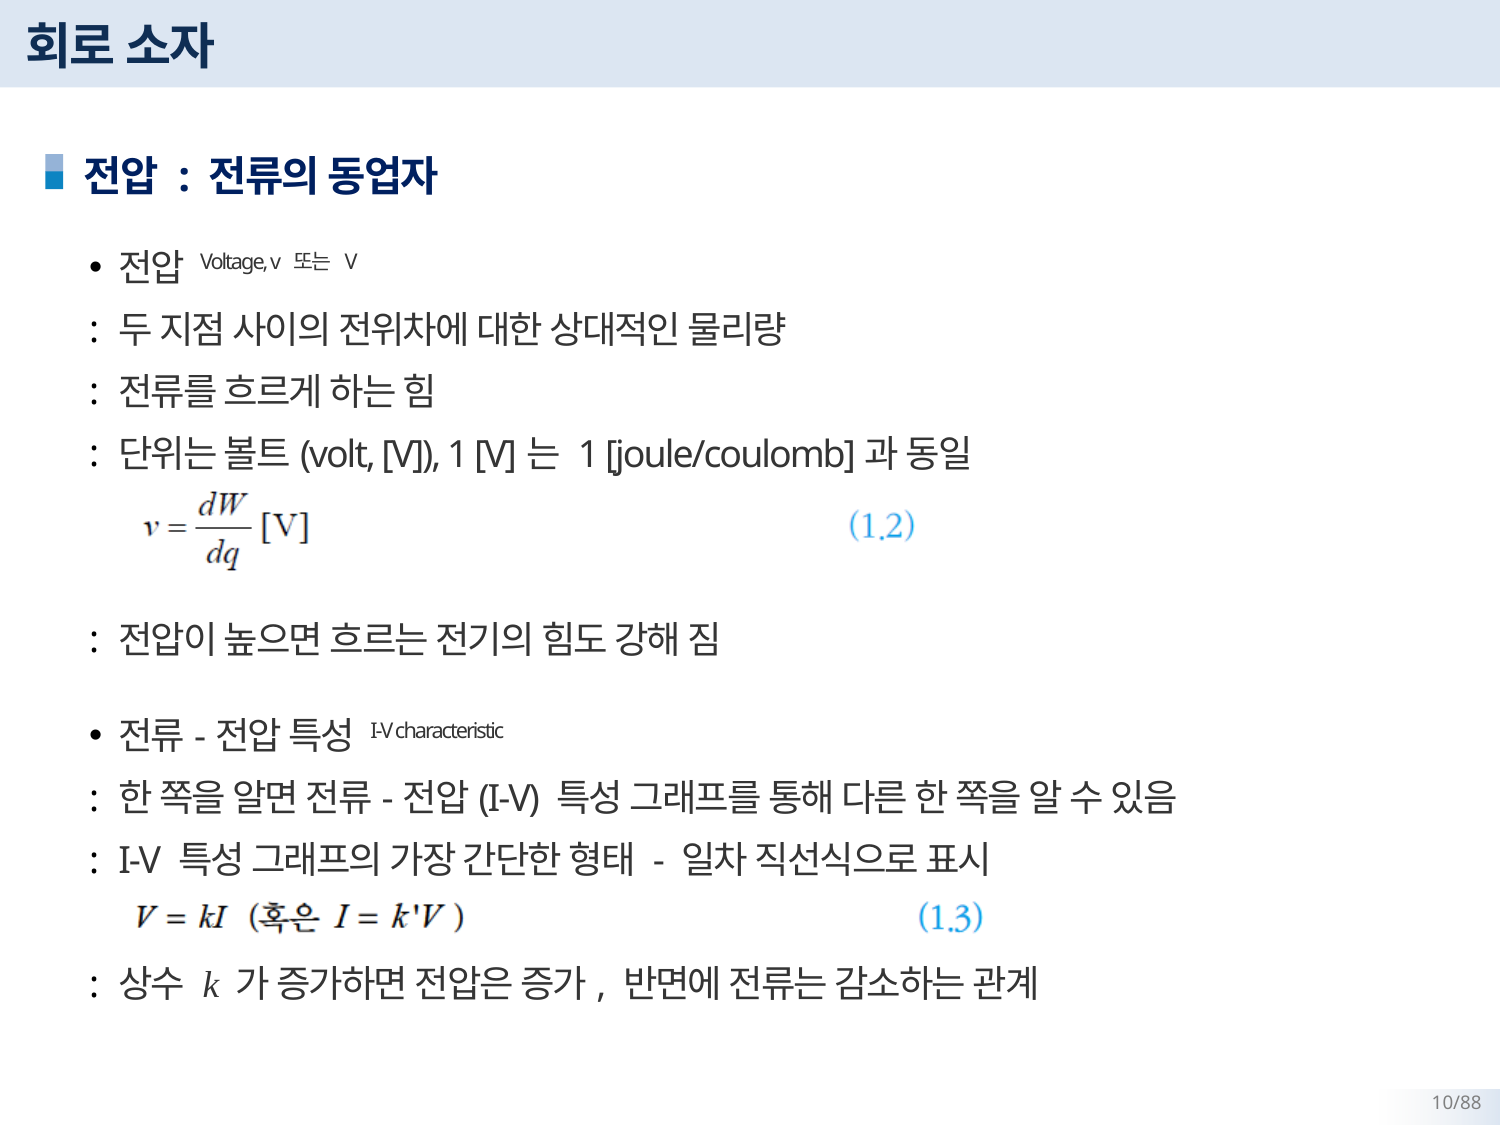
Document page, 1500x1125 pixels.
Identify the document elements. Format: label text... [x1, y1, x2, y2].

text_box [45, 136, 1450, 204]
title 회로 소자 [10, 5, 1288, 84]
picture [134, 483, 915, 576]
picture [129, 893, 986, 942]
text_box 전압 Voltage, v 또는 V 두 지점 사이의 전위차에 대한 상대적인 물리량 전류를 흐르게 하는 힘 단위는 볼트(volt, [V]), 1 [V]는 1 [joule/coulomb]과 동일 전압이 높으면 흐르는 전기의 힘도 강해 짐 전류-전압 특성 I-V characteristic 한 쪽을 알면 전류-전압(I-V) 특성 그래프를 통해 다른 한 쪽을 알 수 있음 I-V 특성 그래프의 가장 간단한 형태 - 일차 직선식으로 표시 상수 k 가 증가하면 전압은 증가, 반면에 전류는 감소하는 관계 [74, 231, 1334, 1013]
